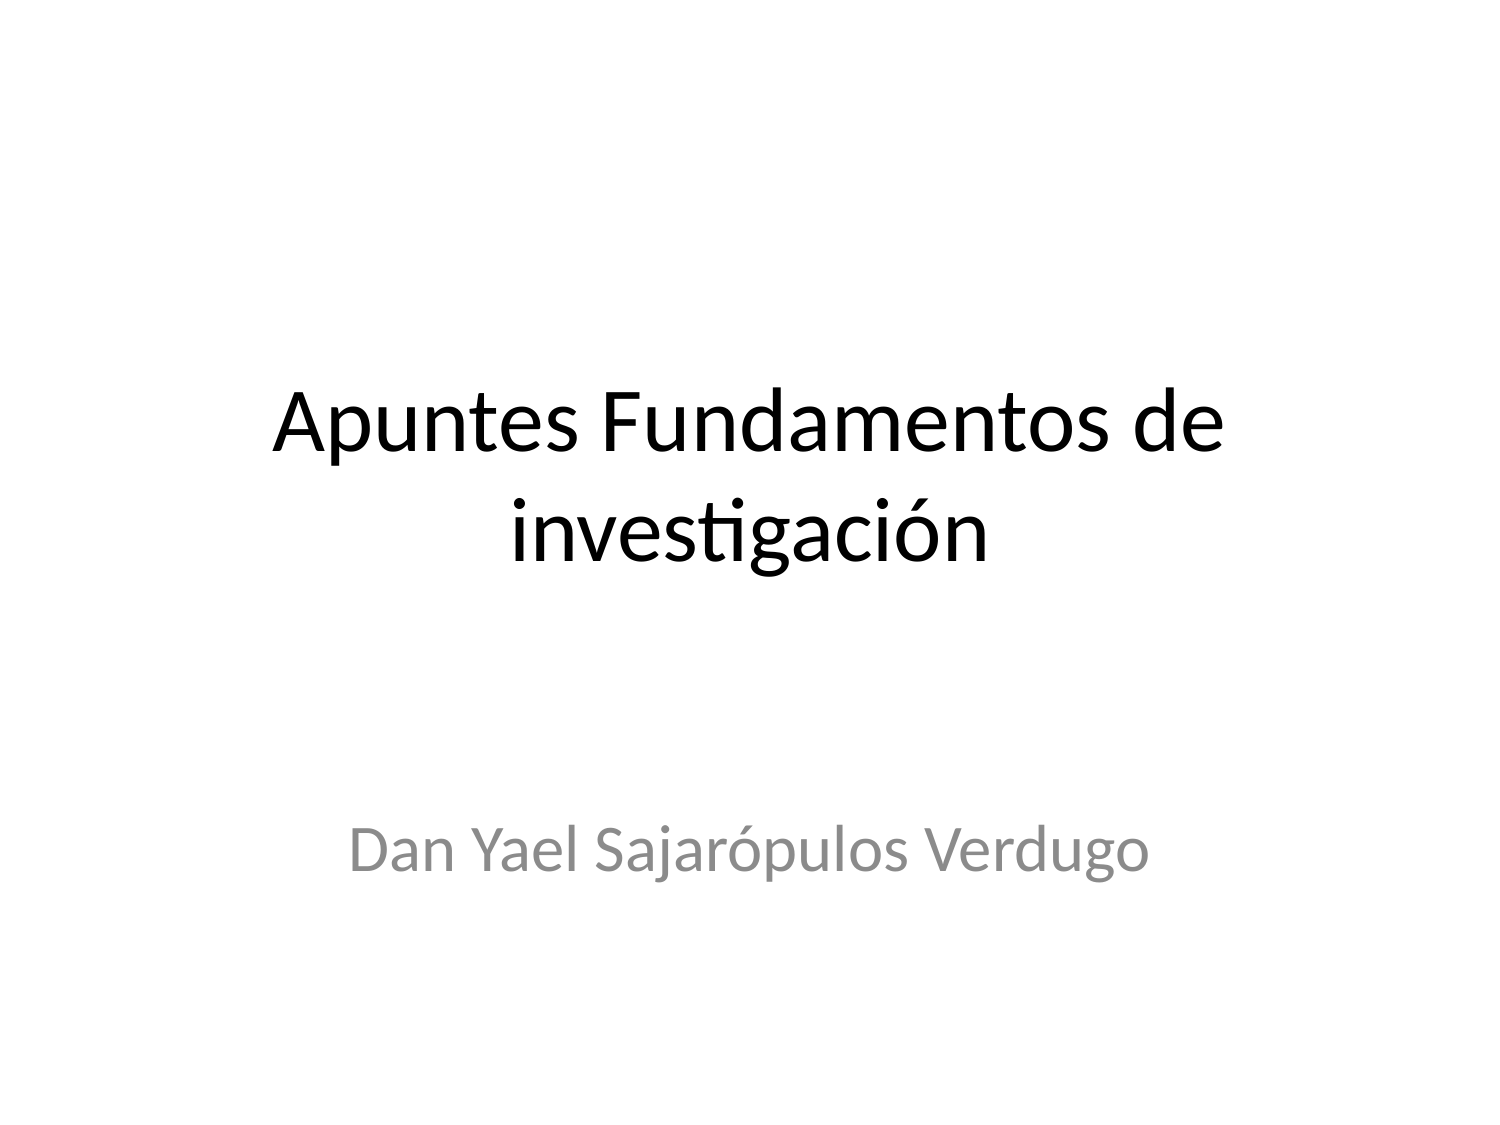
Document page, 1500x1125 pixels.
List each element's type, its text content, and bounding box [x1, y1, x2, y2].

subtitle Dan Yael Sajarópulos Verdugo [225, 637, 1275, 925]
title Apuntes Fundamentos de investigación [112, 349, 1388, 591]
